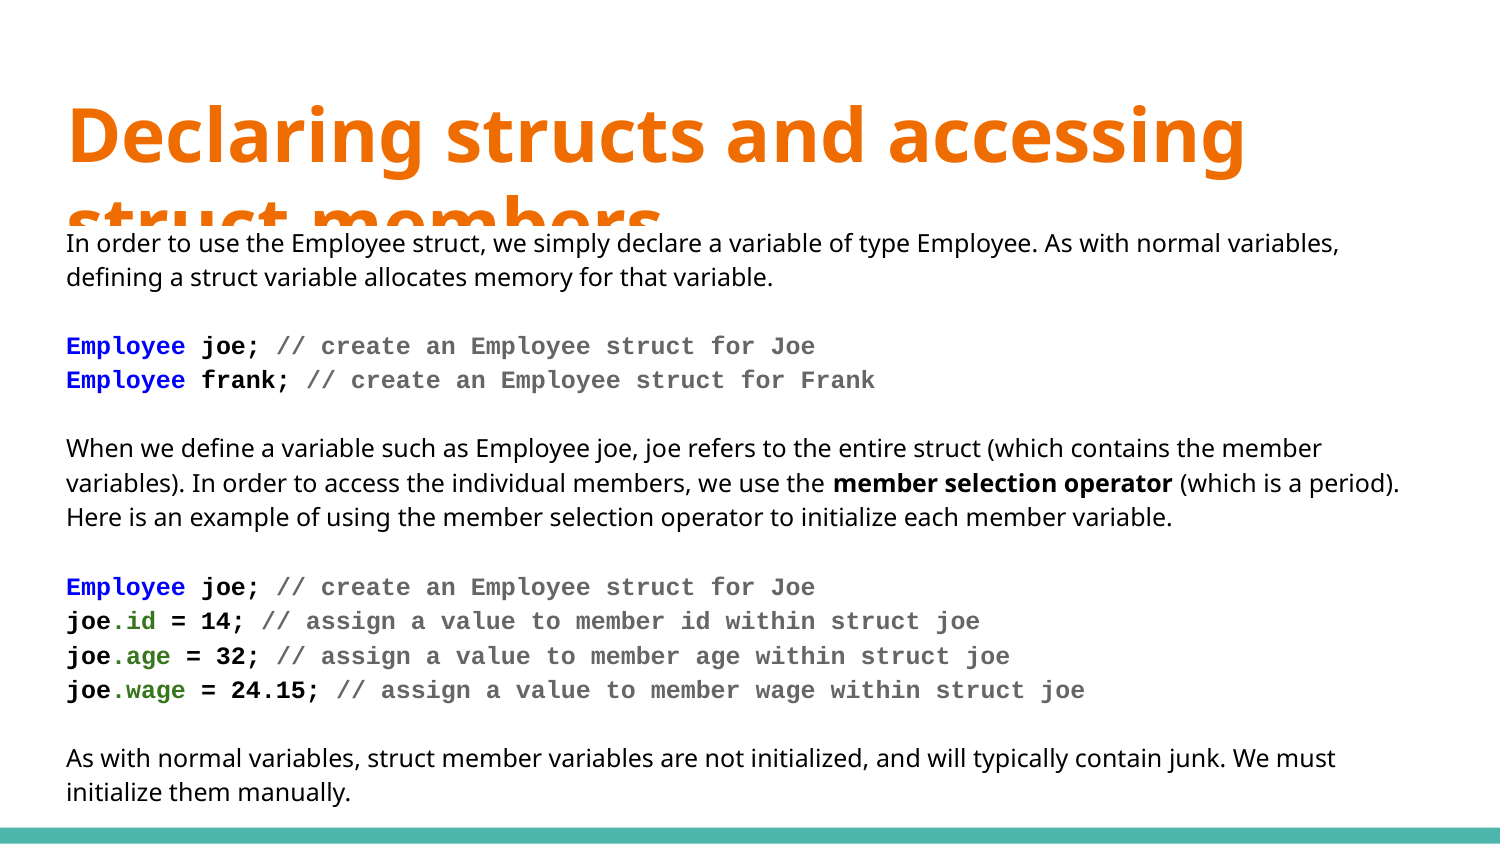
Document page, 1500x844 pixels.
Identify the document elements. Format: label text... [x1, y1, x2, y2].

title Declaring structs and accessing struct members [51, 72, 1449, 189]
list In order to use the Employee struct, we simply declare a variable of type Employee. As with normal variables, defining a struct variable allocates memory for that variable. Employee joe; // create an Employee struct for Joe Employee frank; // create an Employee struct for Frank When we define a variable such as Employee joe, joe refers to the entire struct (which contains the member variables). In order to access the individual members, we use the member selection operator (which is a period). Here is an example of using the member selection operator to initialize each member variable. Employee joe; // create an Employee struct for Joe joe.id = 14; // assign a value to member id within struct joe joe.age = 32; // assign a value to member age within struct joe joe.wage = 24.15; // assign a value to member wage within struct joe As with normal variables, struct member variables are not initialized, and will typically contain junk. We must initialize them manually. [51, 207, 1449, 816]
